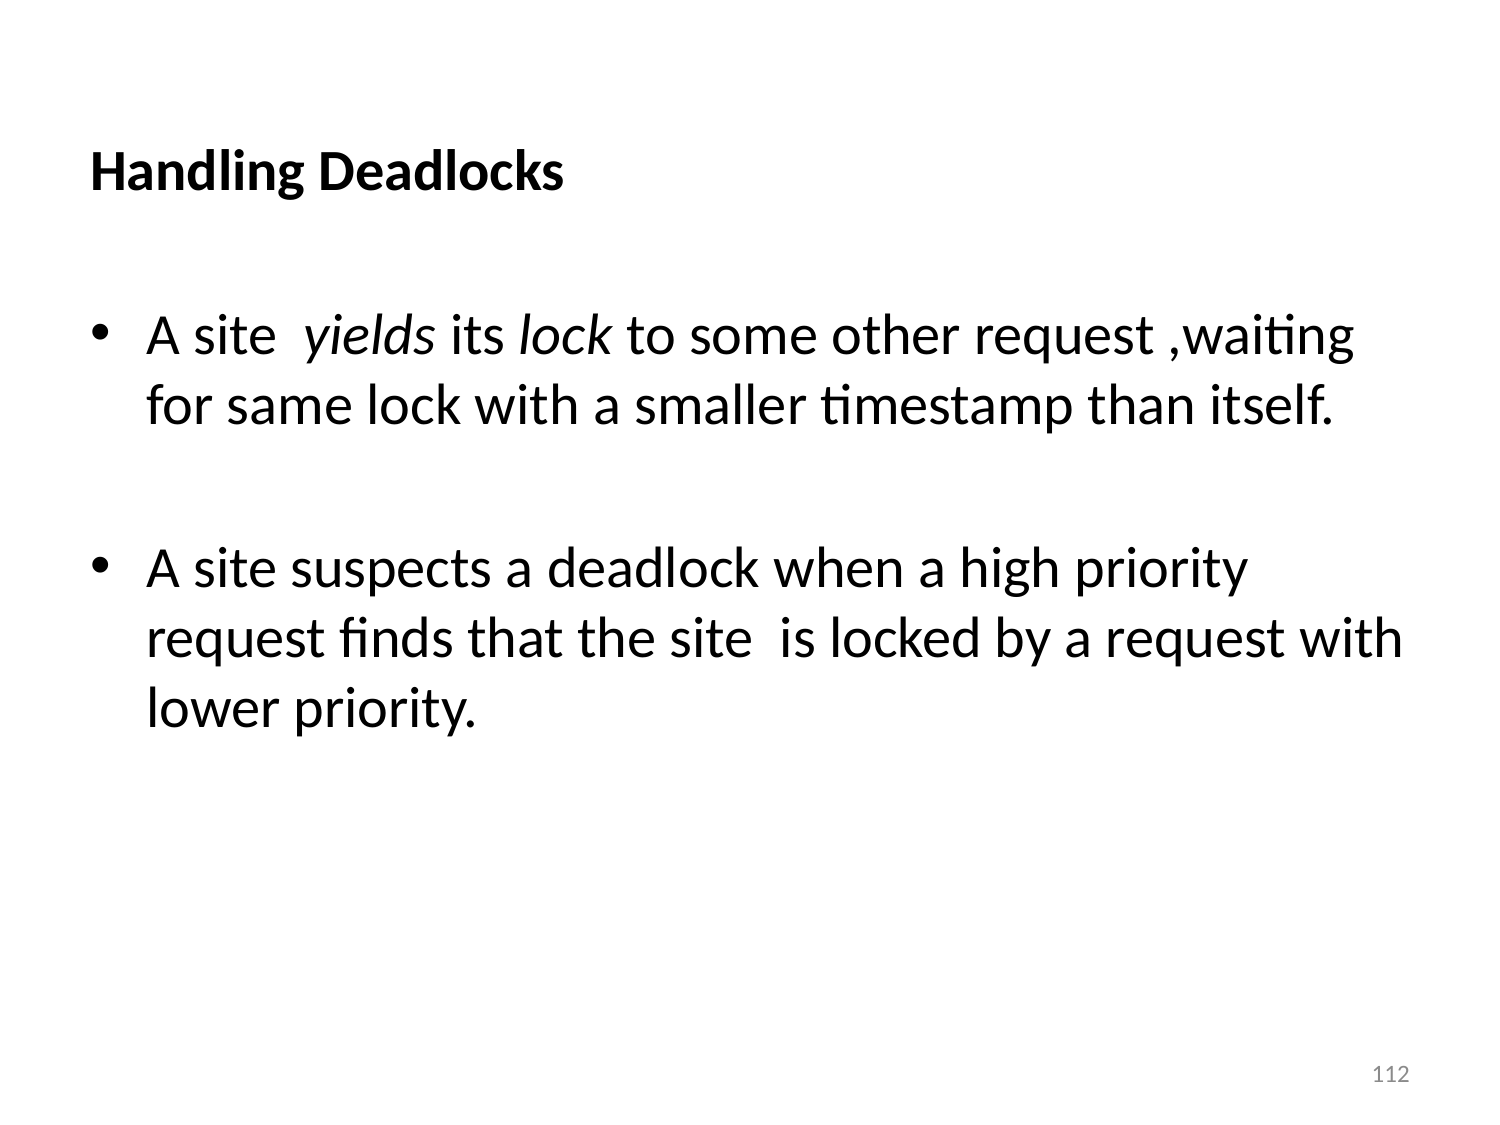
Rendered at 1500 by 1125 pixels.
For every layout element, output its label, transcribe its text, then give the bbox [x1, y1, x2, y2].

slide_number 112 [1074, 1042, 1425, 1103]
list Handling Deadlocks A site yields its lock to some other request ,waiting for same lock with a smaller timestamp than itself. A site suspects a deadlock when a high priority request finds that the site is locked by a request with lower priority. [75, 125, 1425, 1005]
